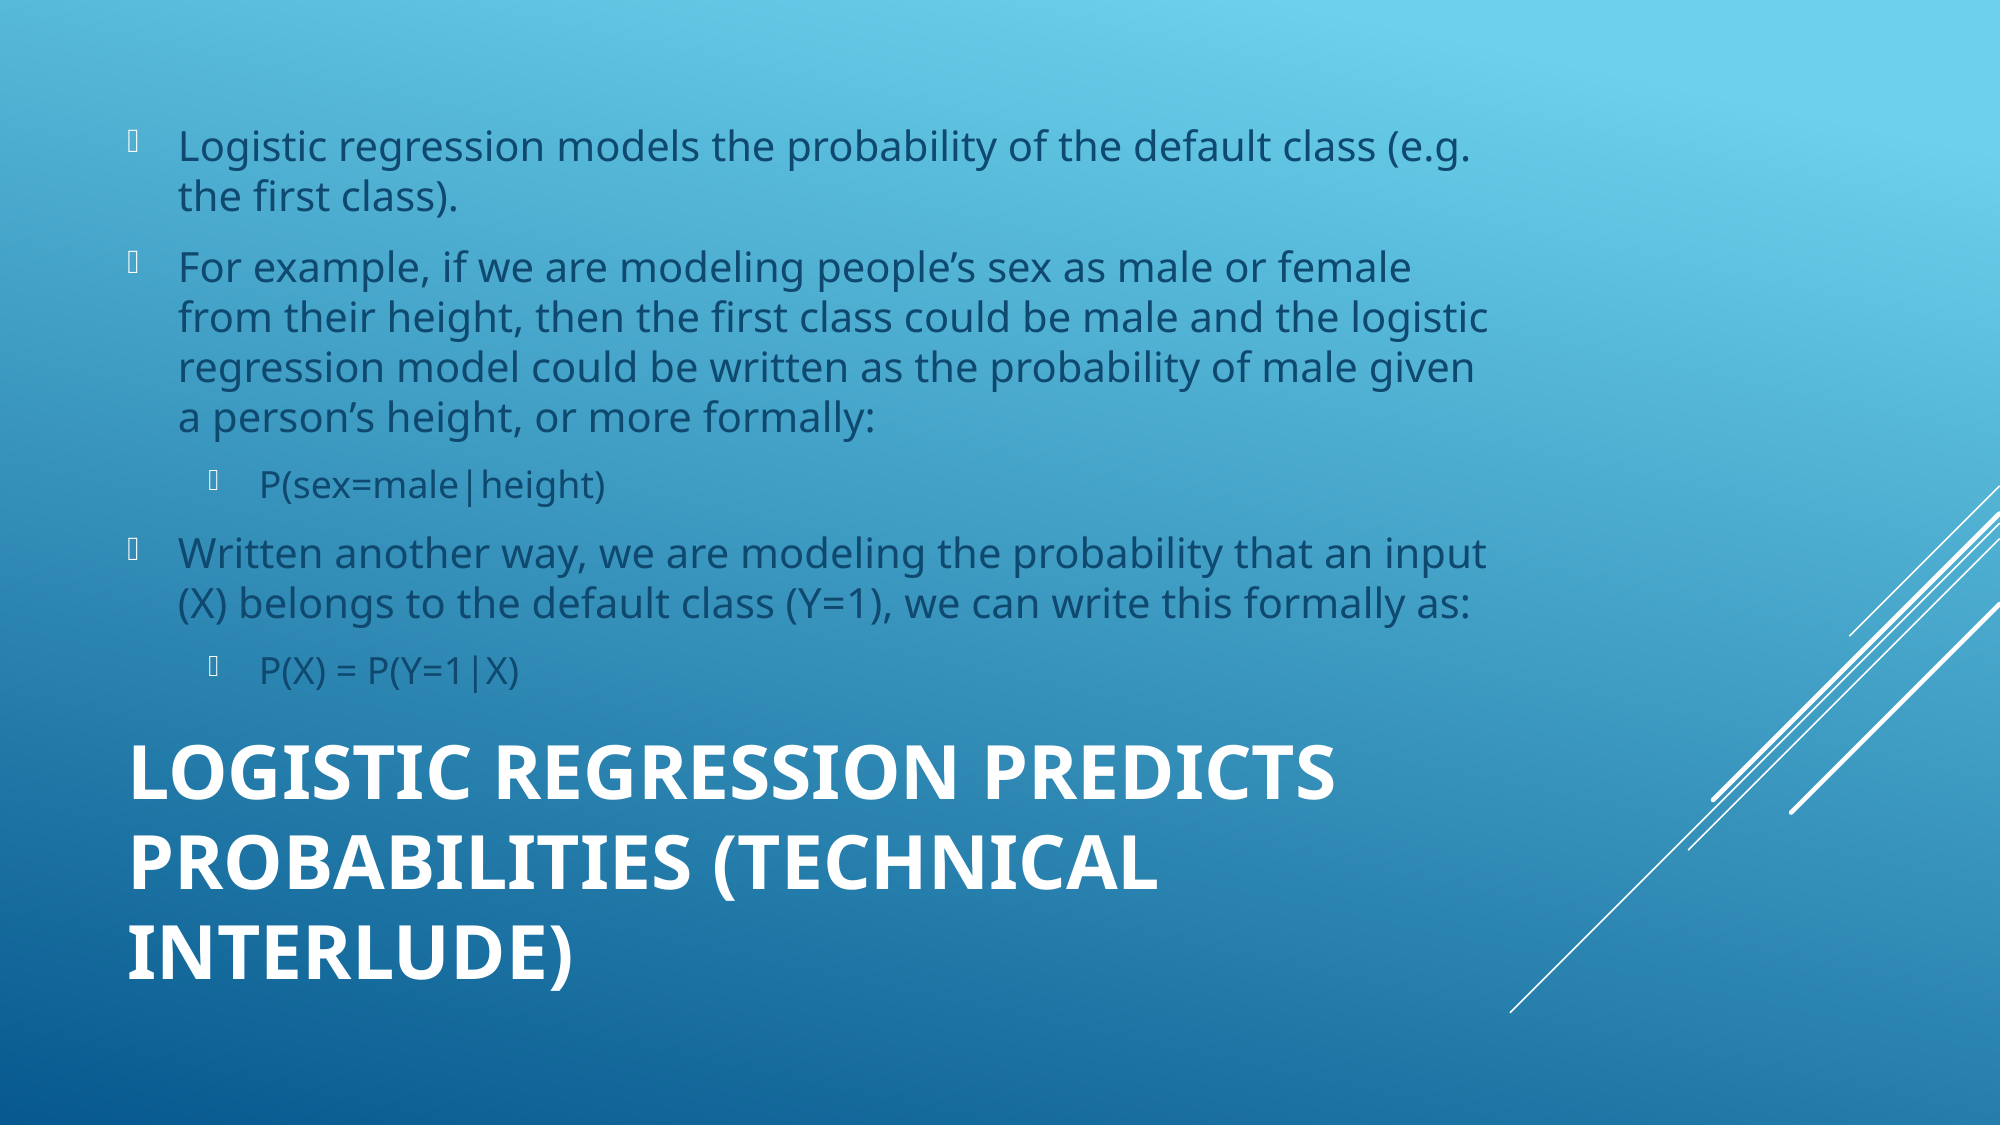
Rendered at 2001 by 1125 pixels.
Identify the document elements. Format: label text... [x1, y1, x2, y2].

list Logistic regression models the probability of the default class (e.g. the first class). For example, if we are modeling people’s sex as male or female from their height, then the first class could be male and the logistic regression model could be written as the probability of male given a person’s height, or more formally: P(sex=male|height) Written another way, we are modeling the probability that an input (X) belongs to the default class (Y=1), we can write this formally as: P(X) = P(Y=1|X) [112, 112, 1513, 706]
title Logistic Regression Predicts Probabilities (Technical Interlude) [112, 736, 1513, 984]
